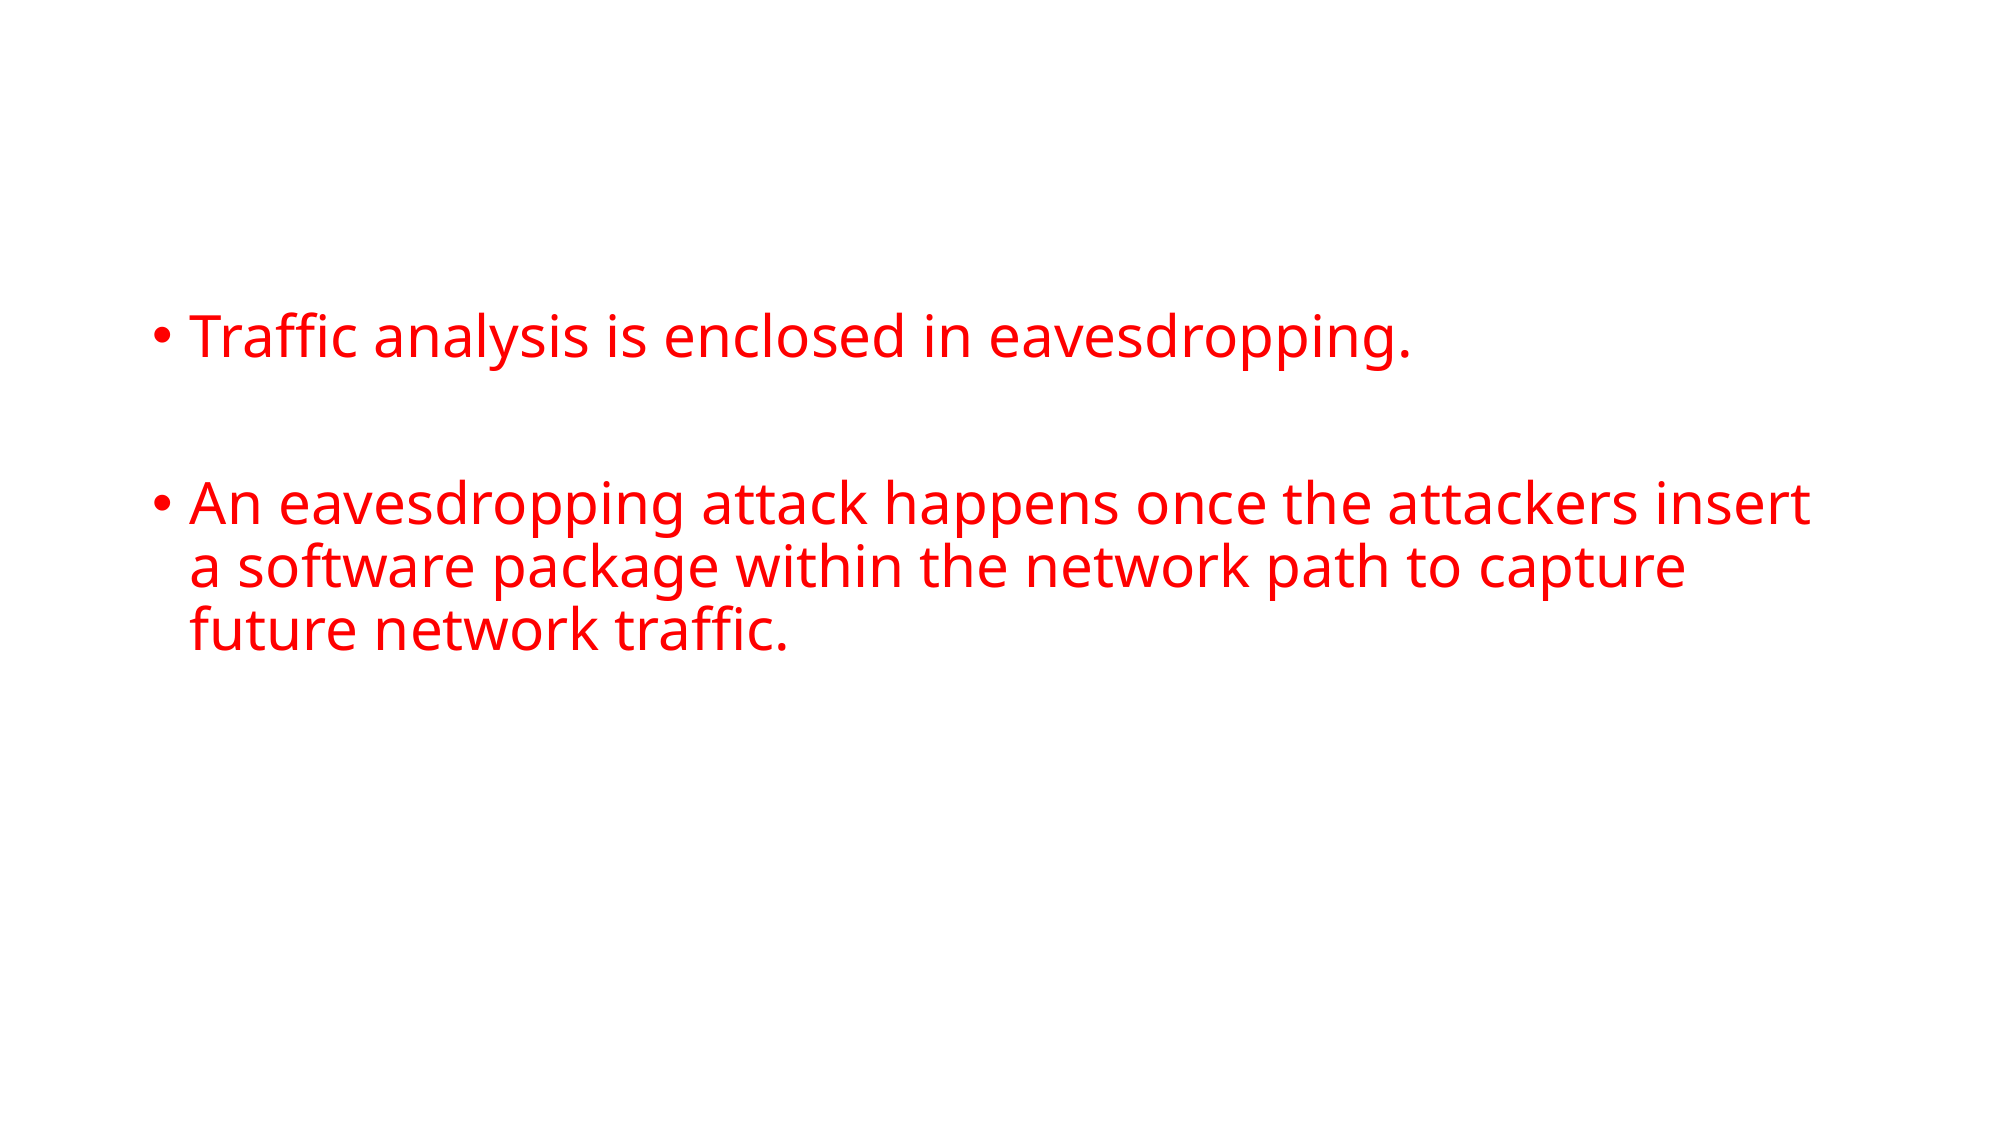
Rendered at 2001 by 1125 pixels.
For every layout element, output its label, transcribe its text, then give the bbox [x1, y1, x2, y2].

list Traffic analysis is enclosed in eavesdropping. An eavesdropping attack happens once the attackers insert a software package within the network path to capture future network traffic. [137, 299, 1863, 1014]
